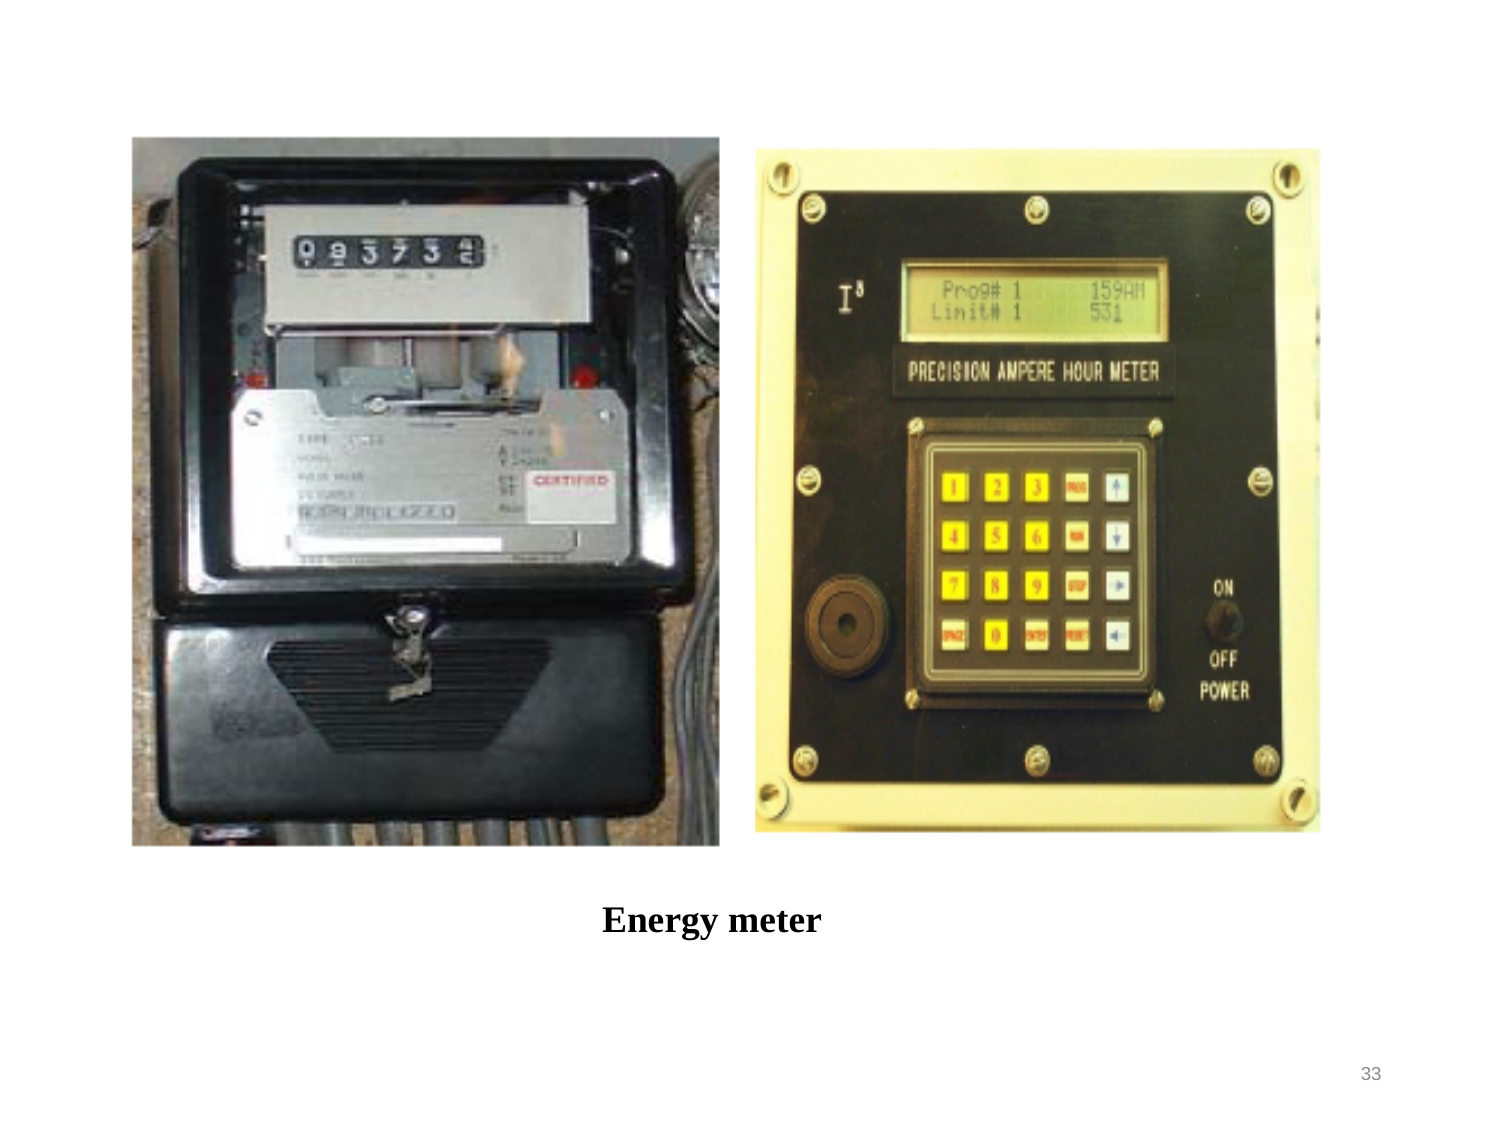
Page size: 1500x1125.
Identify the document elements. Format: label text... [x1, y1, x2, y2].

slide_number 33 [1059, 1042, 1397, 1103]
picture [99, 99, 1350, 875]
text_box Energy meter [587, 887, 1100, 948]
